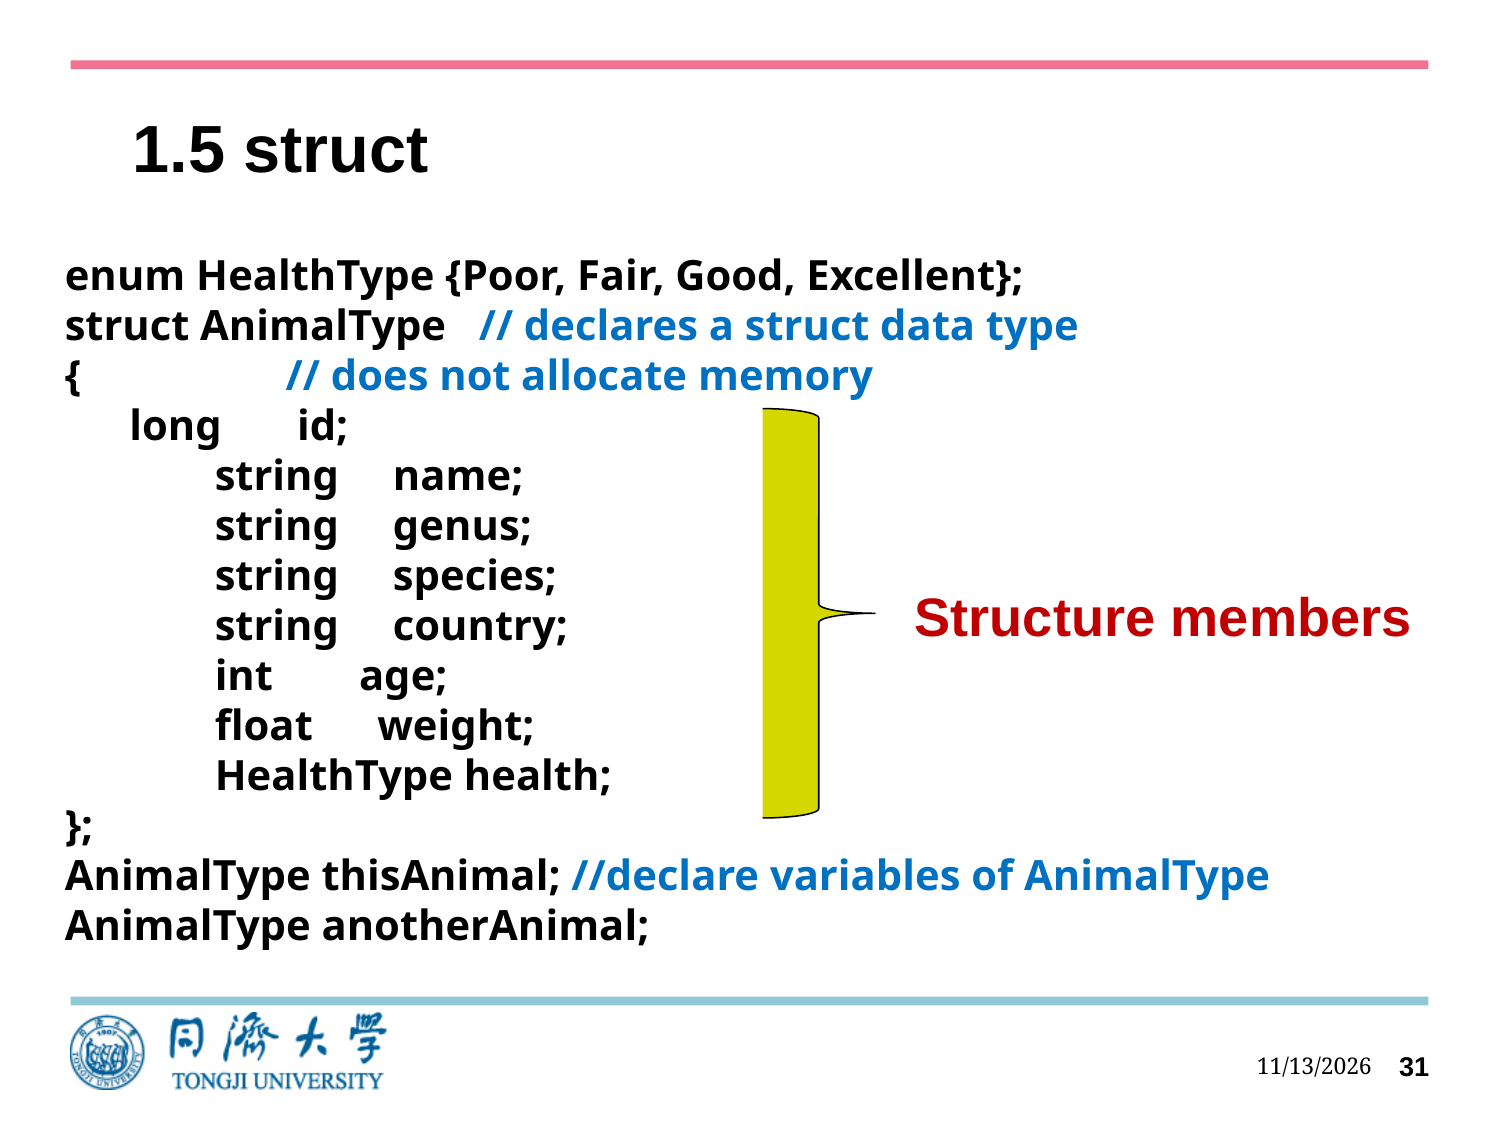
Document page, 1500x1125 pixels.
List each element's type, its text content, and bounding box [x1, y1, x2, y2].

text_box enum HealthType {Poor, Fair, Good, Excellent}; struct AnimalType // declares a struct data type { // does not allocate memory long id; string name; string genus; string species; string country; int age; float weight; HealthType health; }; AnimalType thisAnimal; //declare variables of AnimalType AnimalType anotherAnimal; [50, 241, 1500, 957]
slide_number 31 [1370, 1046, 1430, 1088]
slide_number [1228, 1046, 1370, 1088]
text_box Structure members [900, 574, 1450, 720]
title 1.5 struct [117, 107, 1430, 241]
picture [70, 1012, 388, 1090]
text_box [762, 408, 876, 818]
